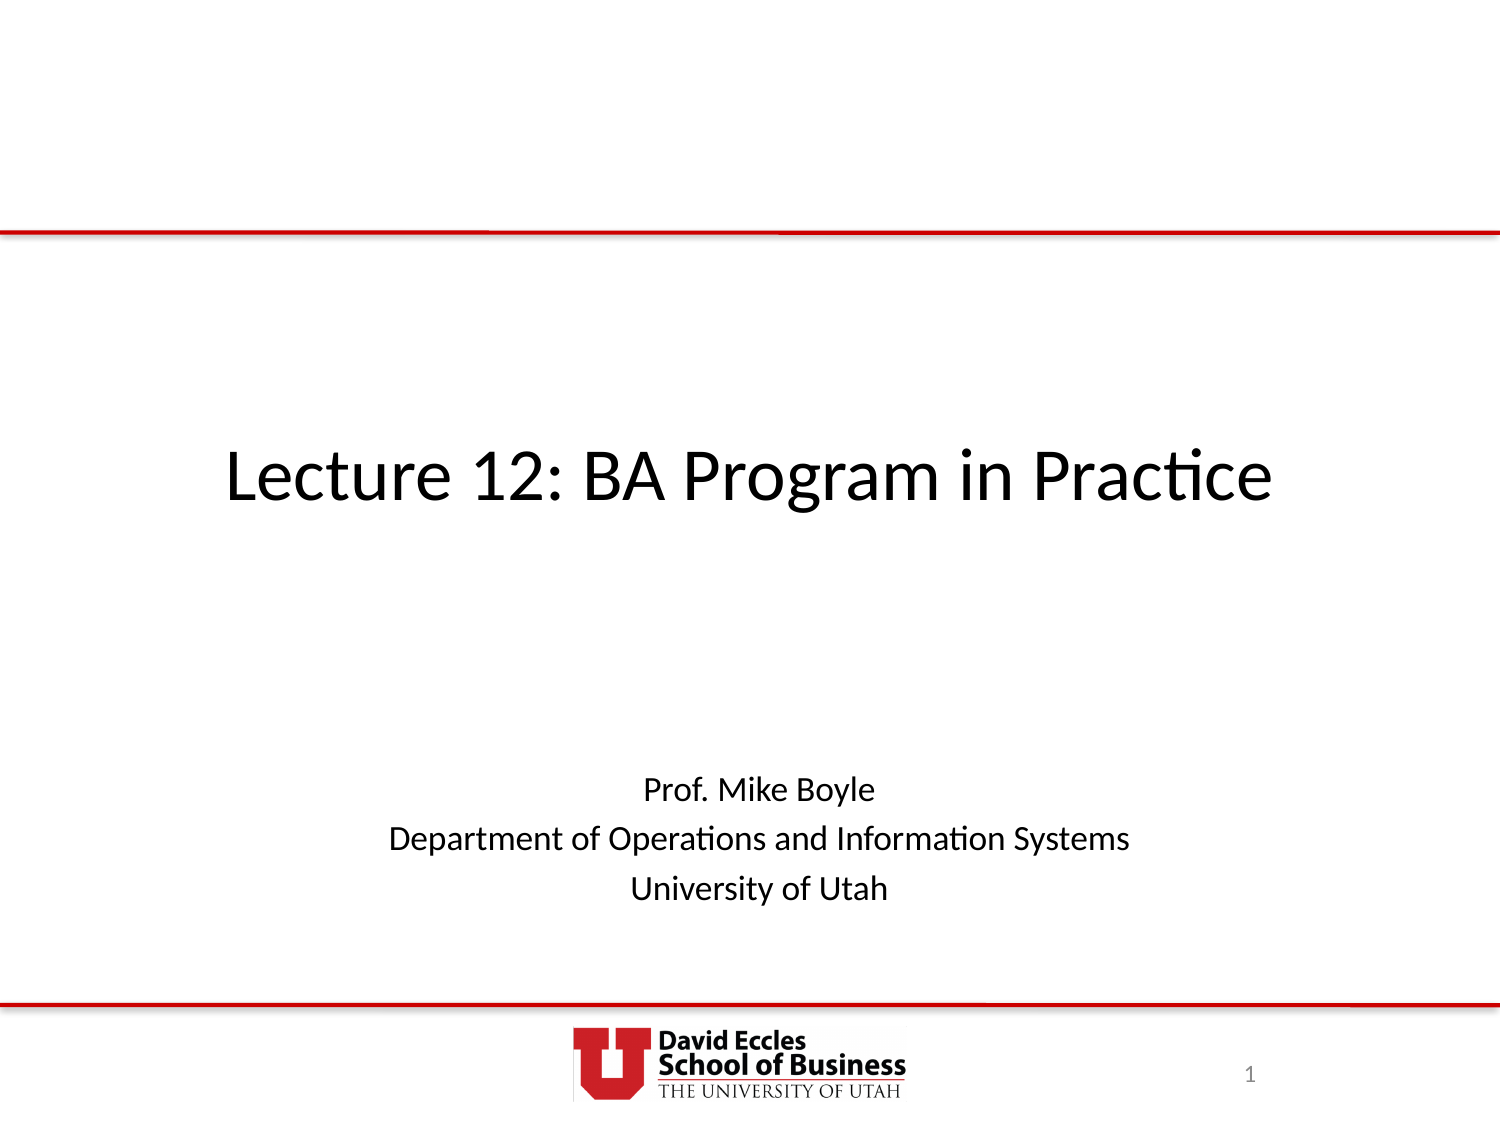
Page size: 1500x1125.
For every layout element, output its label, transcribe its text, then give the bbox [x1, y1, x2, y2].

picture [573, 1026, 907, 1102]
slide_number 1 [1074, 1042, 1425, 1103]
subtitle Prof. Mike Boyle Department of Operations and Information Systems University of Utah [122, 758, 1396, 917]
title Lecture 12: BA Program in Practice [112, 349, 1388, 591]
